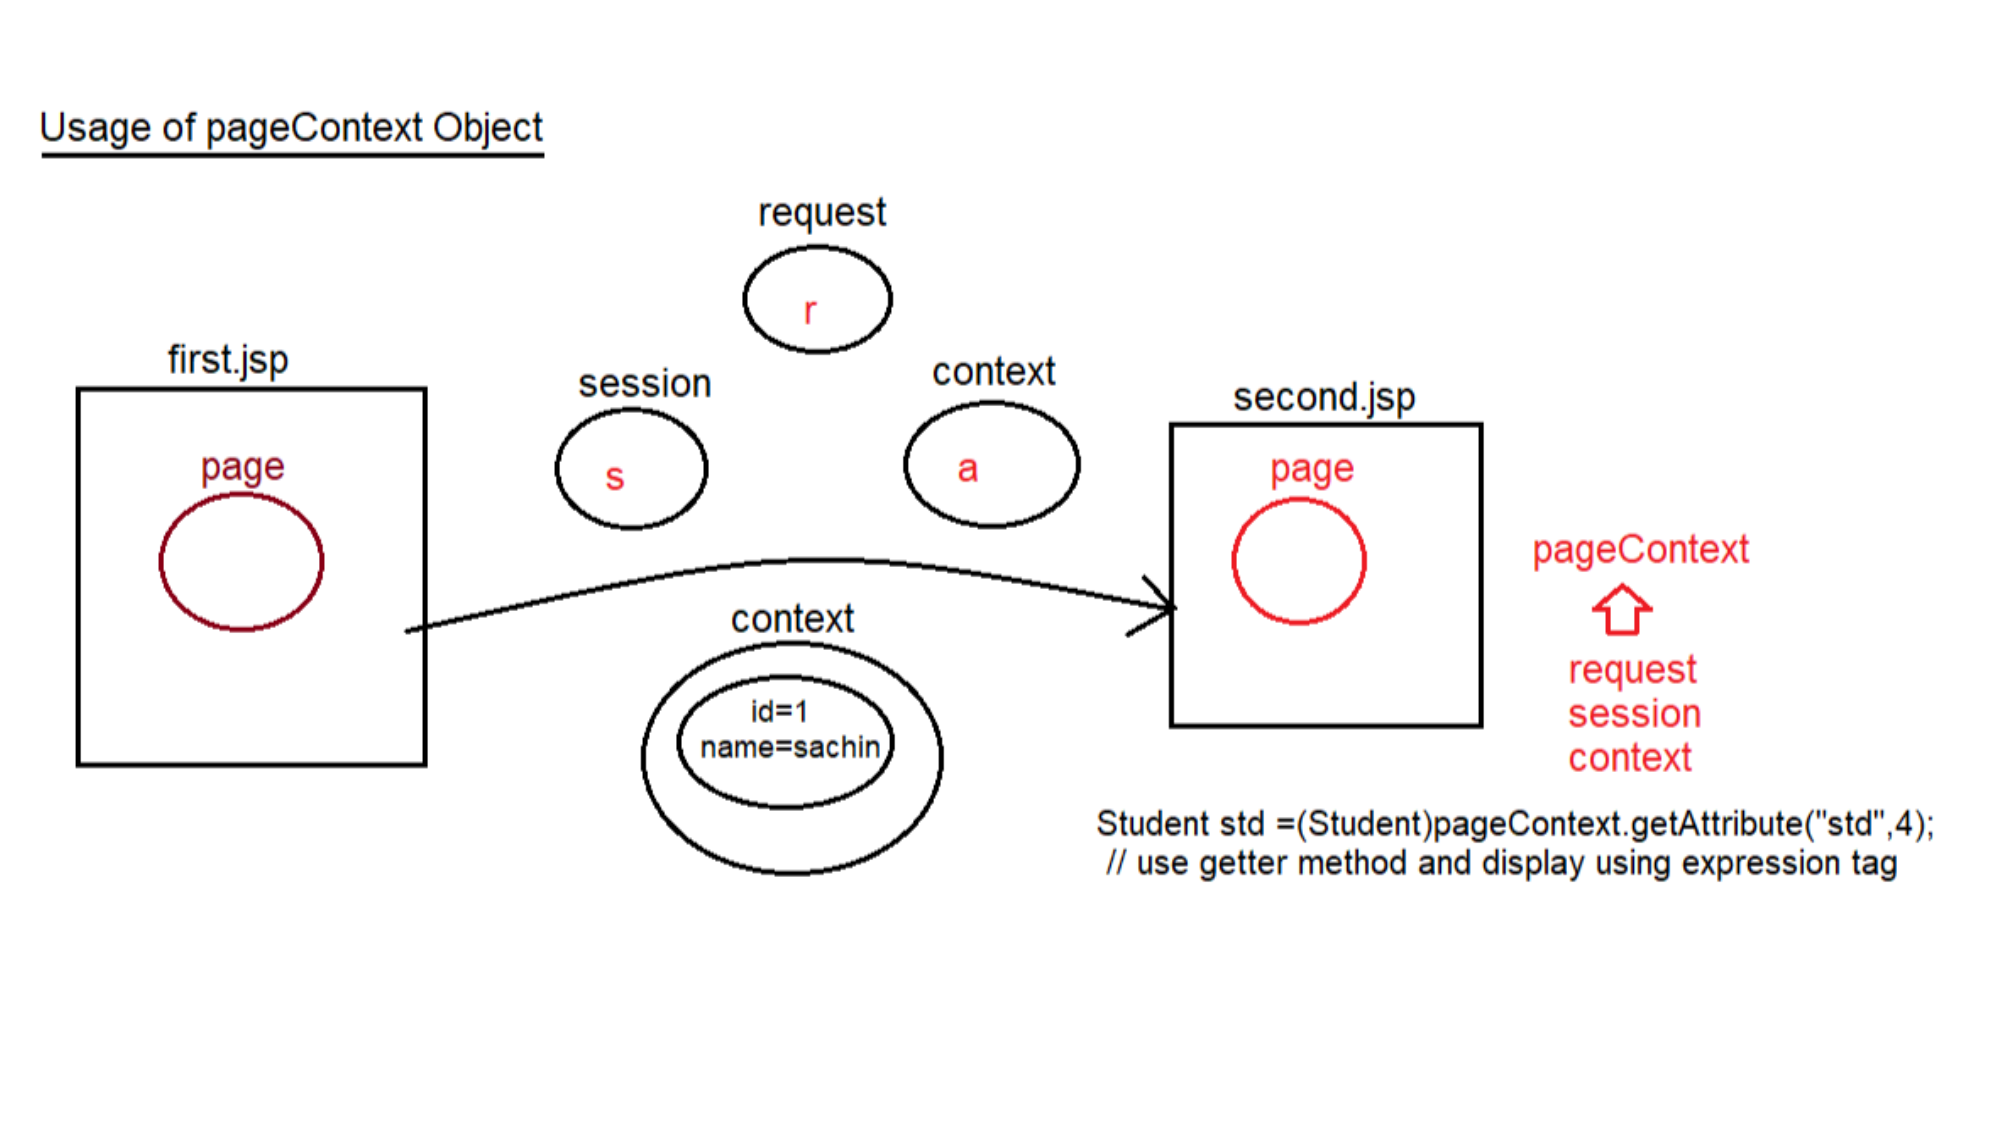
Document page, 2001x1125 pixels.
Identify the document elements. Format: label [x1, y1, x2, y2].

picture [32, 96, 1941, 899]
